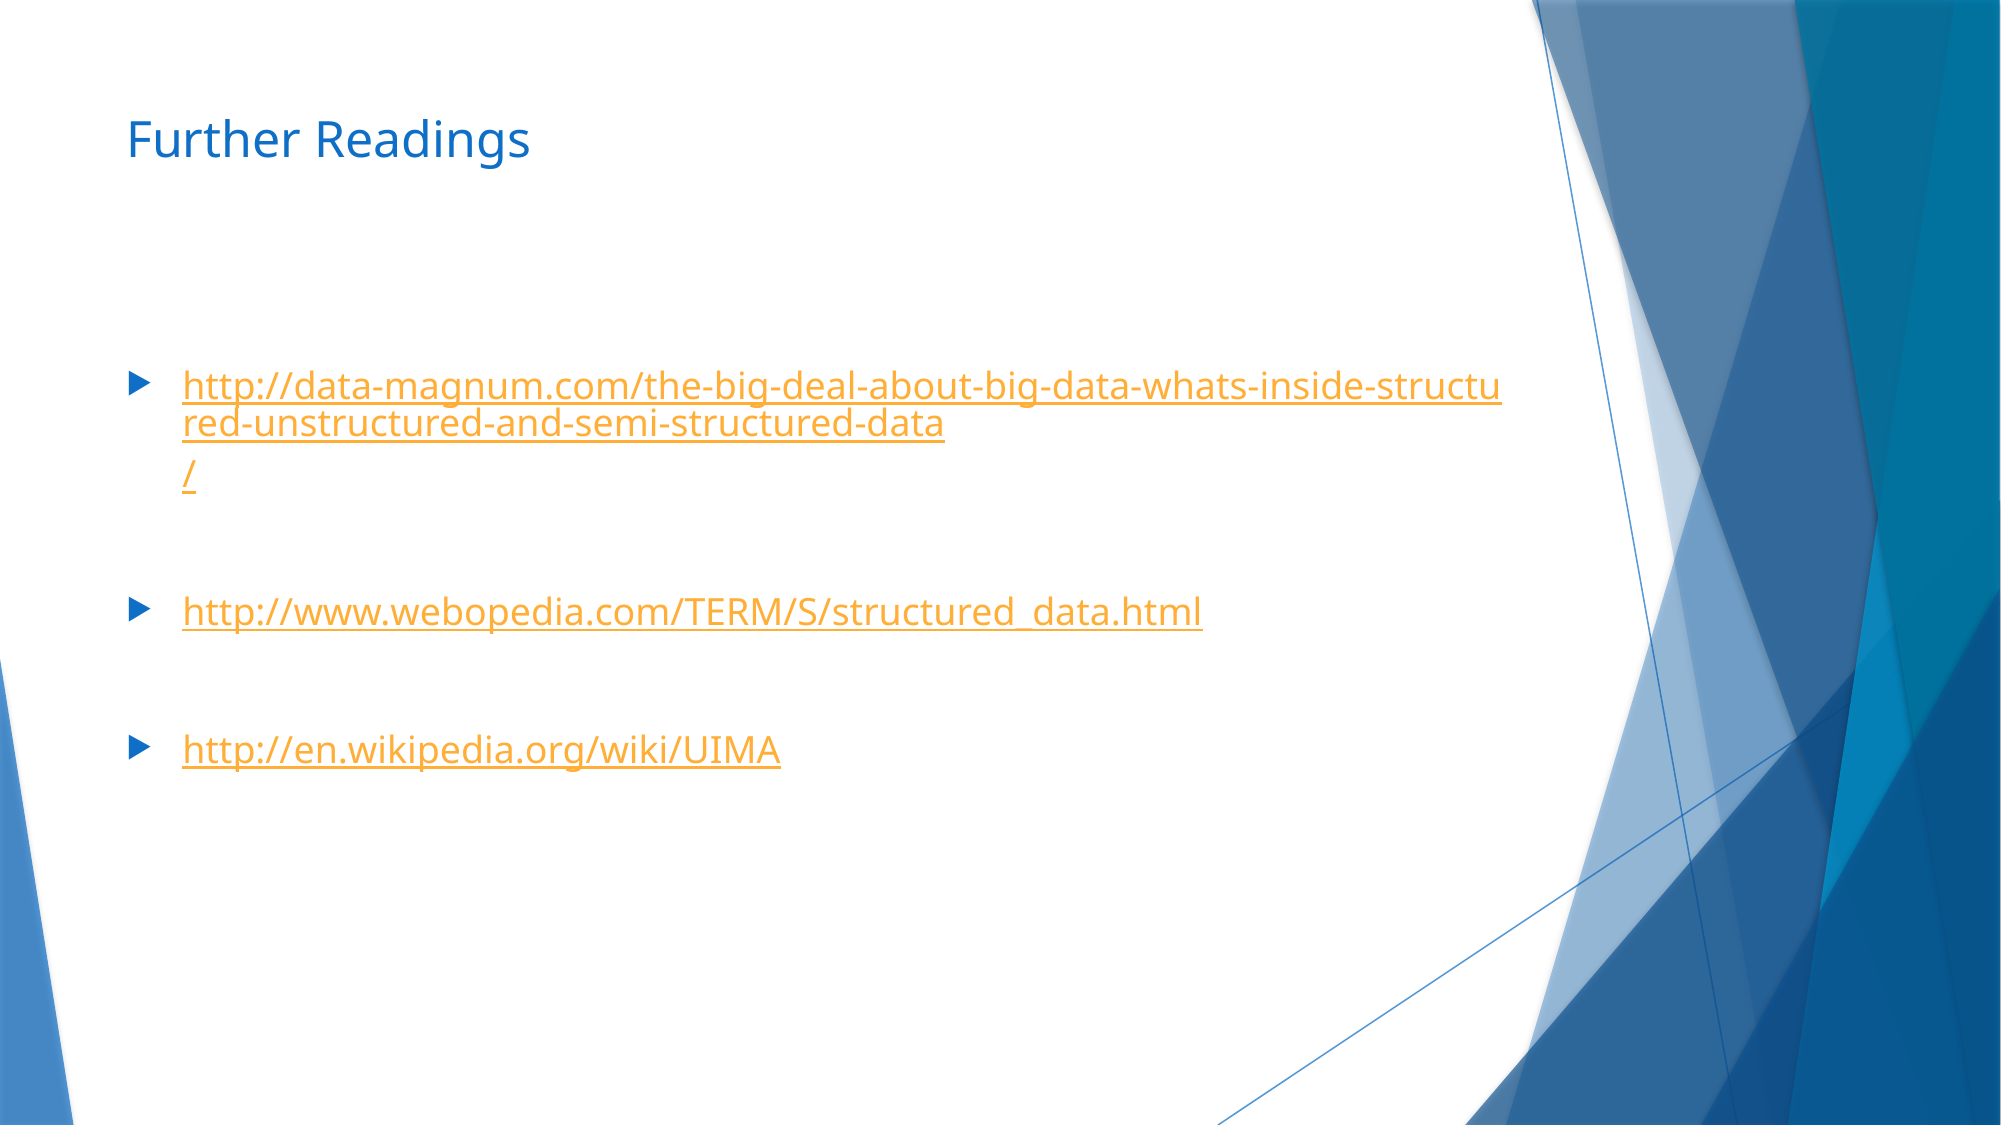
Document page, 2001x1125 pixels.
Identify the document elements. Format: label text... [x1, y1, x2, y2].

title Further Readings [111, 99, 1522, 317]
list http://data-magnum.com/the-big-deal-about-big-data-whats-inside-structured-unstructured-and-semi-structured-data/ http://www.webopedia.com/TERM/S/structured_data.html http://en.wikipedia.org/wiki/UIMA [111, 354, 1522, 992]
